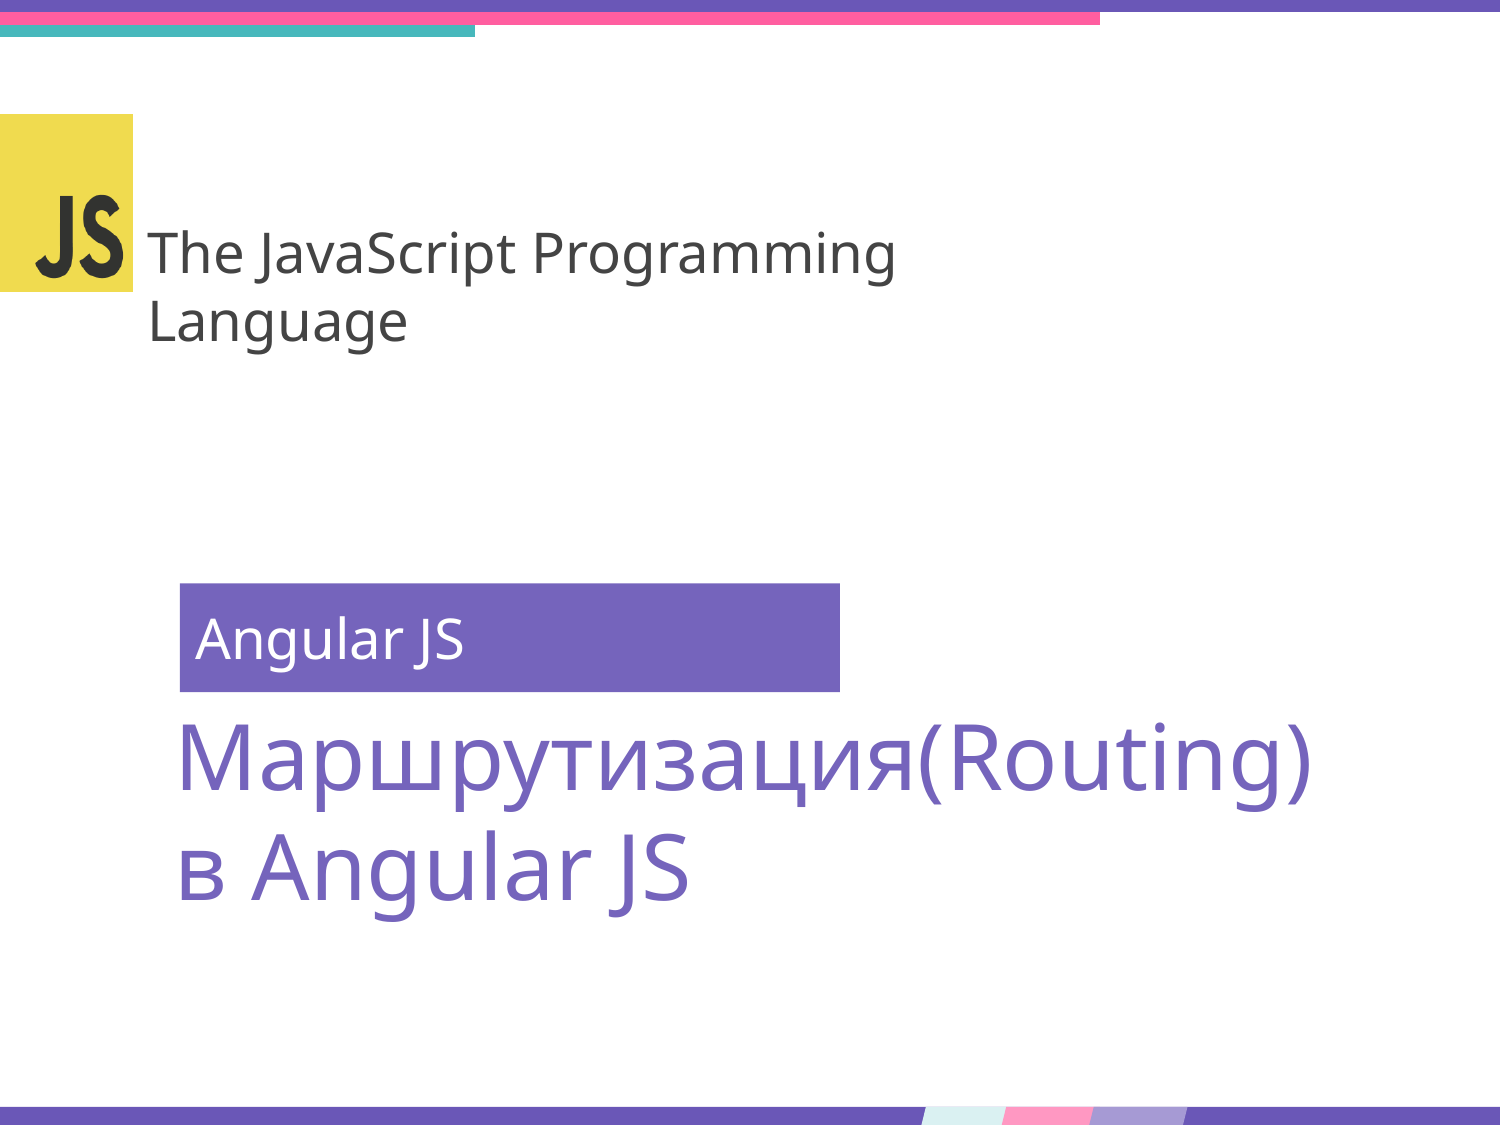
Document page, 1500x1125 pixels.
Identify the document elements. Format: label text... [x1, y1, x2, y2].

text_box Маршрутизация(Routing) в Angular JS [160, 691, 1365, 927]
picture [0, 114, 134, 292]
title Angular JS [180, 535, 1260, 691]
text_box The JavaScript Programming Language [132, 210, 1170, 360]
